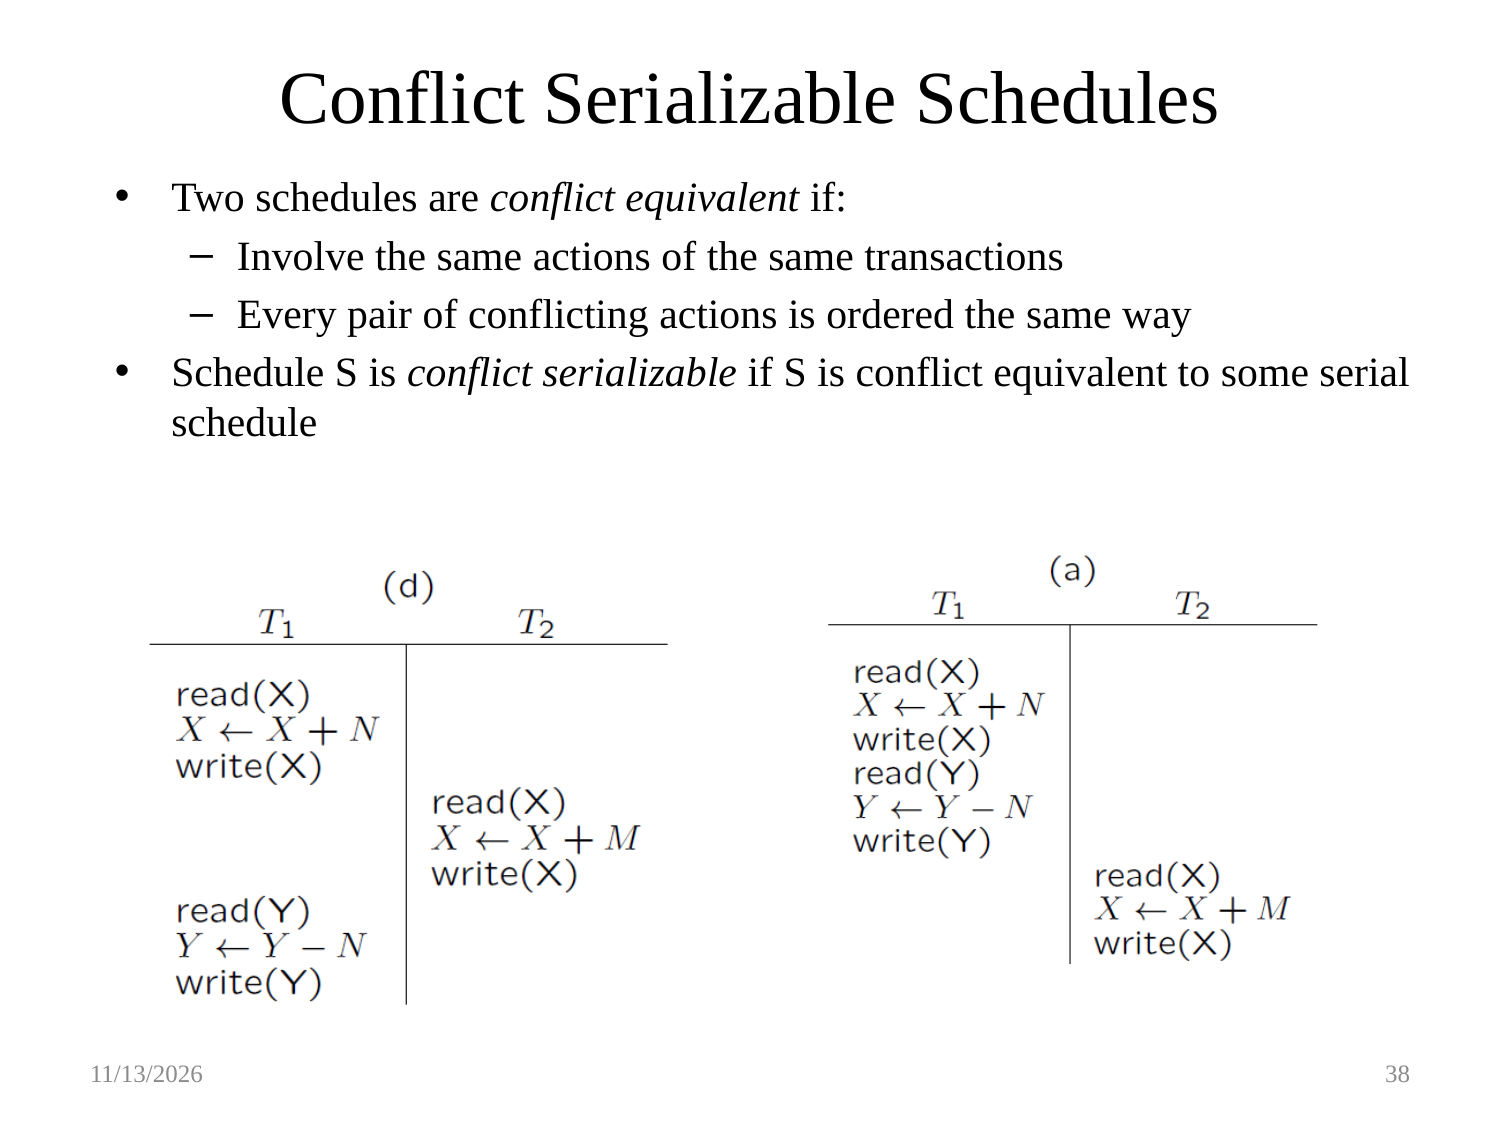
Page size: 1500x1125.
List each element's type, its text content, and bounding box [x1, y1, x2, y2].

slide_number 38 [1074, 1042, 1425, 1103]
list Two schedules are conflict equivalent if: Involve the same actions of the same transactions Every pair of conflicting actions is ordered the same way Schedule S is conflict serializable if S is conflict equivalent to some serial schedule [99, 162, 1450, 475]
picture [137, 549, 701, 1029]
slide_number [75, 1042, 425, 1103]
picture [799, 524, 1363, 1060]
title Conflict Serializable Schedules [75, 37, 1425, 150]
